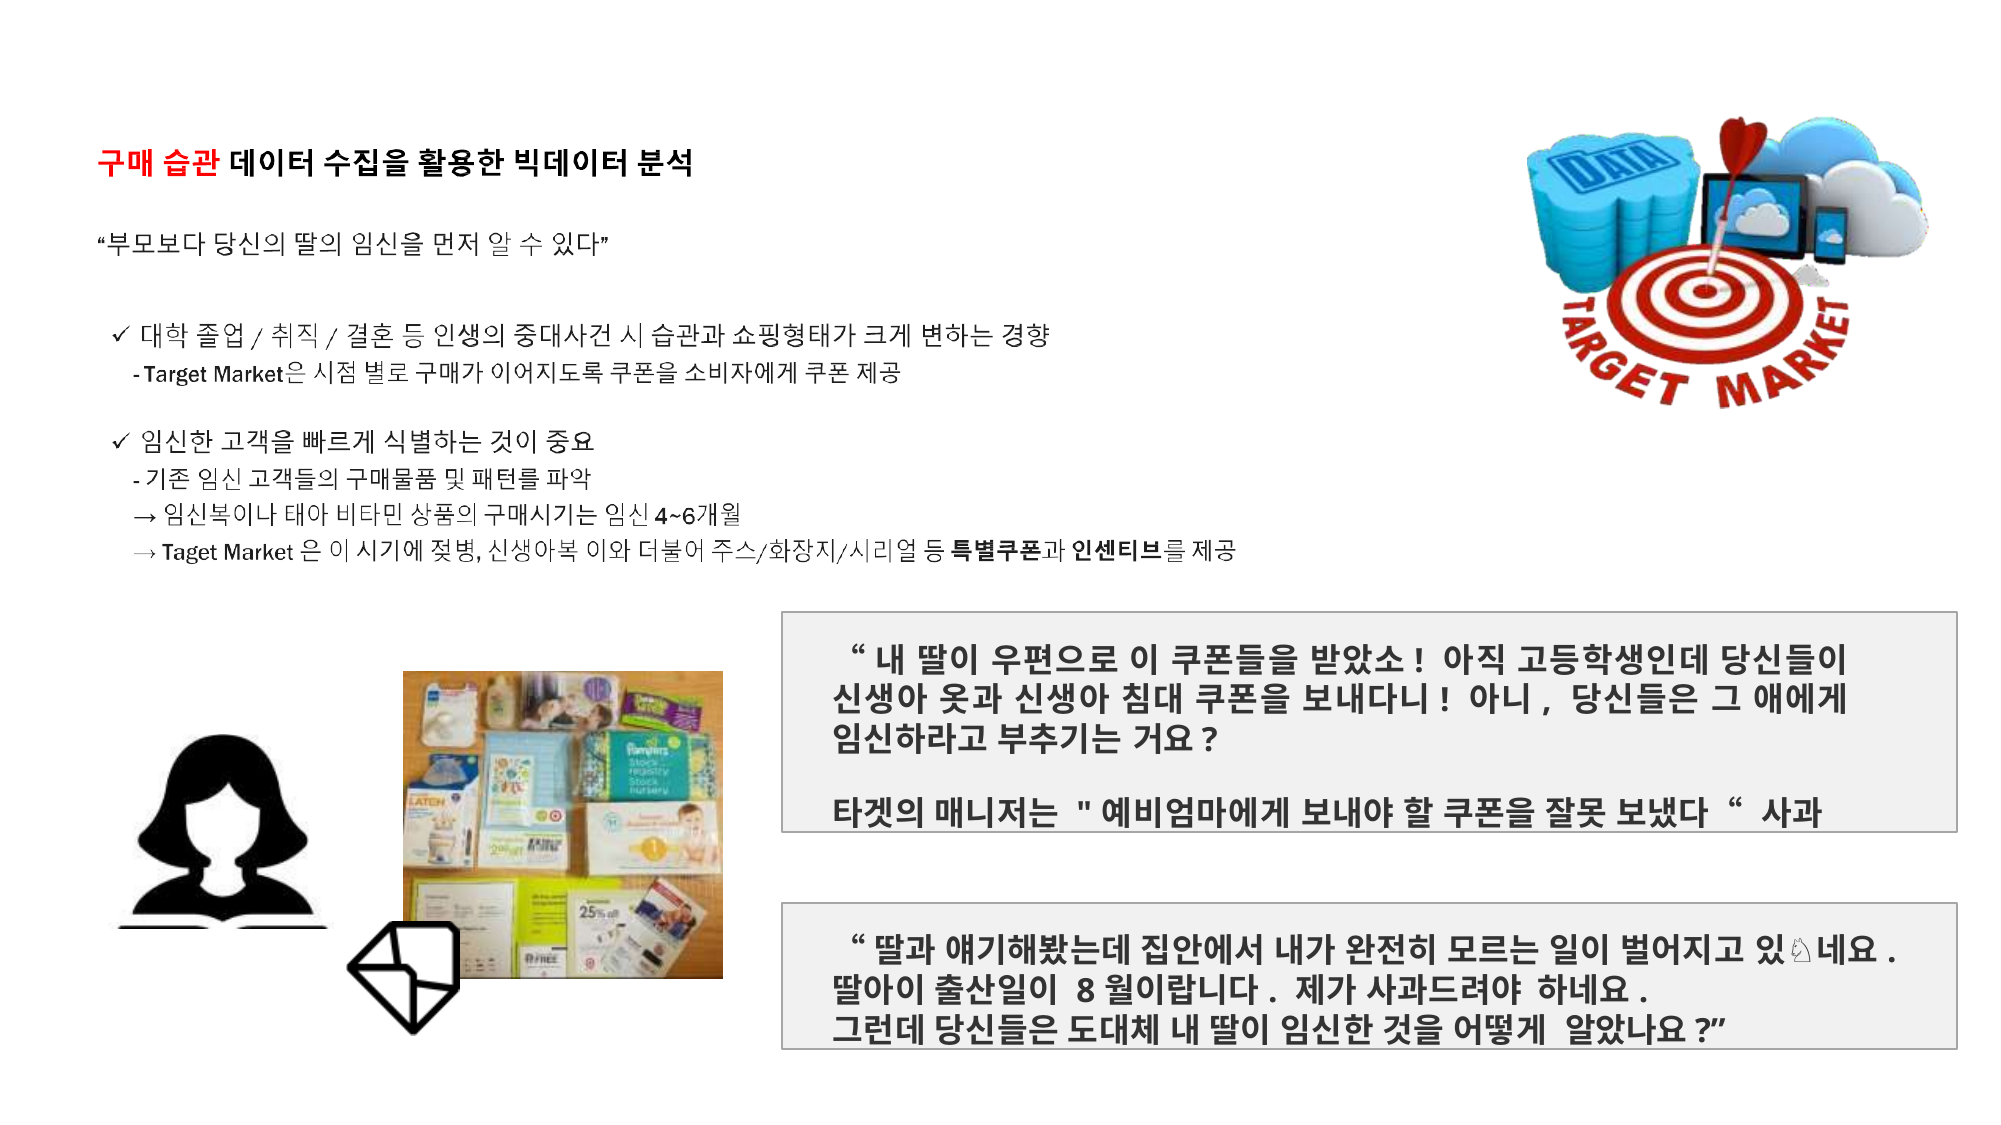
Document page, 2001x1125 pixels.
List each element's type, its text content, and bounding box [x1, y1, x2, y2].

text_box [142, 149, 152, 177]
text_box [411, 430, 430, 454]
picture [711, 539, 944, 564]
text_box [437, 338, 454, 347]
text_box [484, 504, 505, 526]
text_box [417, 468, 434, 477]
picture [655, 503, 739, 526]
text_box [849, 323, 856, 348]
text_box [133, 361, 354, 386]
picture [489, 232, 512, 256]
text_box [434, 430, 449, 436]
picture [199, 468, 240, 490]
text_box [98, 150, 124, 177]
text_box [353, 430, 369, 453]
text_box [484, 325, 498, 337]
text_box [431, 539, 481, 563]
text_box [252, 470, 267, 482]
text_box [828, 365, 849, 376]
text_box [552, 149, 562, 176]
text_box [404, 246, 421, 256]
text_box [346, 671, 723, 1036]
text_box [249, 149, 254, 177]
text_box [325, 149, 349, 161]
picture [366, 361, 408, 384]
text_box “딸과 얘기해봤는데 집안에서 내가 완전히 모르는 일이 벌어지고 있♘네요. 딸아이 출산일이 8월이랍니다. 제가 사과드려야 하네요. 그런데 당신들은 도대체 내 딸이 임신한 것을 어떻게 알았나요?” [782, 903, 1958, 1049]
text_box [783, 323, 803, 348]
picture [606, 503, 647, 526]
text_box [403, 540, 418, 561]
text_box [469, 232, 478, 256]
picture [1527, 115, 1929, 409]
text_box [1192, 541, 1204, 557]
text_box [1215, 544, 1236, 551]
text_box [346, 469, 367, 490]
text_box [974, 324, 990, 333]
picture [165, 503, 475, 526]
text_box [169, 469, 190, 490]
text_box [278, 149, 283, 177]
text_box [194, 446, 210, 454]
text_box [680, 339, 697, 347]
text_box [423, 166, 443, 177]
text_box [157, 234, 180, 253]
text_box [289, 151, 305, 170]
text_box [142, 430, 155, 442]
text_box [536, 363, 550, 379]
text_box [563, 149, 568, 177]
text_box [515, 150, 529, 164]
text_box [672, 149, 691, 177]
text_box [472, 468, 492, 490]
text_box [128, 151, 140, 170]
picture [108, 734, 335, 929]
text_box [821, 323, 829, 348]
text_box [196, 167, 216, 176]
text_box [564, 325, 579, 342]
text_box [515, 324, 536, 333]
text_box [184, 234, 197, 250]
text_box [530, 505, 544, 521]
text_box [573, 468, 591, 490]
text_box [145, 430, 161, 453]
text_box [418, 148, 446, 165]
text_box [547, 430, 568, 439]
text_box [298, 481, 313, 490]
text_box [676, 323, 700, 342]
text_box [857, 362, 872, 383]
text_box [221, 440, 244, 450]
text_box [759, 323, 779, 347]
text_box [666, 150, 684, 166]
text_box [554, 505, 566, 521]
text_box [864, 326, 887, 343]
text_box [805, 362, 826, 384]
text_box [945, 323, 960, 330]
text_box [653, 324, 673, 333]
text_box [199, 232, 206, 256]
text_box [376, 233, 391, 247]
text_box [571, 468, 583, 480]
text_box [416, 362, 437, 384]
text_box [734, 325, 755, 336]
text_box [190, 430, 205, 435]
text_box [709, 363, 721, 378]
text_box [831, 377, 846, 383]
text_box [552, 323, 560, 348]
text_box [651, 334, 674, 347]
text_box [601, 237, 608, 244]
text_box [541, 325, 551, 341]
text_box [353, 233, 365, 245]
text_box [518, 149, 538, 177]
text_box [585, 376, 600, 384]
text_box [356, 232, 371, 256]
text_box [134, 513, 156, 522]
text_box [477, 362, 483, 384]
text_box [508, 505, 518, 520]
text_box [311, 431, 318, 448]
text_box [298, 468, 313, 476]
text_box [251, 430, 267, 454]
text_box [686, 363, 705, 374]
text_box [440, 363, 450, 378]
text_box [448, 149, 474, 177]
text_box [589, 323, 610, 347]
text_box [230, 151, 243, 170]
text_box [883, 362, 898, 370]
text_box [165, 430, 180, 444]
text_box [303, 431, 310, 448]
picture [519, 232, 543, 257]
text_box [733, 336, 756, 344]
text_box [477, 148, 501, 176]
text_box [685, 373, 706, 381]
text_box [275, 444, 291, 454]
picture [141, 323, 424, 350]
text_box [610, 362, 631, 384]
text_box [573, 150, 589, 171]
text_box [243, 247, 259, 256]
text_box [435, 437, 448, 448]
text_box [925, 339, 942, 347]
text_box [458, 323, 479, 347]
text_box [437, 247, 453, 256]
text_box [491, 363, 503, 379]
text_box [974, 339, 990, 347]
text_box [386, 149, 405, 159]
text_box [923, 323, 941, 341]
text_box [1218, 552, 1233, 562]
text_box [132, 234, 155, 253]
picture [134, 539, 347, 564]
text_box [889, 324, 905, 347]
text_box [755, 362, 769, 383]
text_box [324, 163, 350, 177]
text_box [434, 232, 452, 250]
text_box [380, 247, 397, 256]
text_box [320, 430, 326, 454]
text_box [580, 323, 587, 348]
text_box [521, 481, 537, 490]
text_box [462, 363, 474, 379]
text_box [559, 364, 580, 381]
text_box [272, 468, 291, 490]
text_box [298, 245, 315, 256]
text_box [239, 149, 248, 176]
text_box [247, 431, 258, 444]
text_box [500, 482, 515, 490]
text_box [331, 432, 348, 445]
text_box [249, 477, 270, 487]
text_box [434, 324, 448, 337]
text_box [415, 478, 436, 490]
text_box [164, 149, 189, 160]
text_box [191, 436, 204, 445]
text_box [592, 149, 596, 177]
text_box [356, 541, 371, 557]
text_box [582, 362, 603, 375]
text_box [580, 504, 594, 513]
text_box [217, 232, 236, 256]
picture [112, 325, 130, 343]
text_box [746, 362, 752, 384]
text_box [358, 165, 377, 177]
text_box [641, 149, 660, 161]
text_box [544, 151, 557, 170]
text_box [319, 232, 340, 256]
text_box [496, 149, 504, 170]
text_box [578, 234, 591, 250]
text_box [514, 334, 537, 348]
text_box [384, 430, 399, 443]
text_box [353, 150, 371, 165]
text_box [882, 374, 898, 384]
text_box [547, 468, 568, 490]
text_box [498, 469, 510, 481]
text_box [303, 149, 312, 177]
text_box [215, 233, 228, 244]
text_box [392, 477, 413, 490]
text_box [388, 430, 404, 454]
text_box [146, 470, 158, 485]
text_box [98, 236, 105, 244]
text_box [833, 325, 846, 342]
text_box [170, 445, 186, 453]
text_box [516, 431, 529, 448]
text_box [701, 323, 725, 348]
text_box [450, 430, 457, 454]
text_box [373, 149, 377, 164]
text_box [451, 362, 458, 384]
text_box [238, 233, 253, 247]
text_box [519, 504, 527, 526]
text_box [514, 362, 532, 384]
text_box [275, 430, 291, 439]
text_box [1072, 539, 1185, 562]
text_box [777, 362, 792, 383]
text_box [382, 160, 409, 177]
text_box [1218, 540, 1233, 548]
text_box [659, 362, 674, 370]
picture [112, 431, 130, 449]
text_box [879, 367, 901, 373]
text_box “내 딸이 우편으로 이 쿠폰들을 받았소! 아직 고등학생인데 당신들이 신생아 옷과 신생아 침대 쿠폰을 보내다니! 아니, 당신들은 그 애에게 임신하라고 부추기는 거요? 타겟의 매니저는 "예비엄마에게 보내야 할 쿠폰을 잘못 보냈다“ 사과 [782, 612, 1958, 832]
text_box [163, 161, 190, 177]
text_box [553, 232, 574, 256]
text_box [521, 468, 537, 477]
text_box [951, 539, 1065, 562]
text_box [962, 323, 968, 348]
text_box [637, 162, 664, 176]
text_box [404, 232, 420, 241]
text_box [603, 151, 619, 170]
text_box [295, 232, 317, 244]
text_box [947, 331, 959, 342]
text_box [731, 363, 745, 379]
text_box [107, 245, 130, 256]
text_box [571, 431, 594, 450]
text_box [192, 149, 220, 170]
text_box [111, 232, 126, 243]
text_box [493, 443, 512, 454]
text_box [1027, 323, 1049, 348]
text_box [546, 440, 569, 454]
text_box [458, 234, 472, 251]
picture [446, 468, 465, 490]
text_box [259, 150, 275, 171]
text_box [382, 468, 389, 490]
text_box [592, 232, 599, 256]
text_box [380, 541, 392, 557]
text_box [490, 430, 510, 447]
picture [488, 539, 702, 562]
text_box [396, 468, 410, 476]
text_box [224, 432, 240, 445]
text_box [318, 468, 337, 490]
text_box [462, 445, 478, 453]
text_box [263, 232, 284, 256]
text_box [616, 149, 626, 177]
text_box [633, 362, 654, 376]
picture [620, 323, 641, 348]
text_box [809, 325, 820, 342]
text_box [659, 374, 675, 384]
text_box [1002, 323, 1022, 348]
